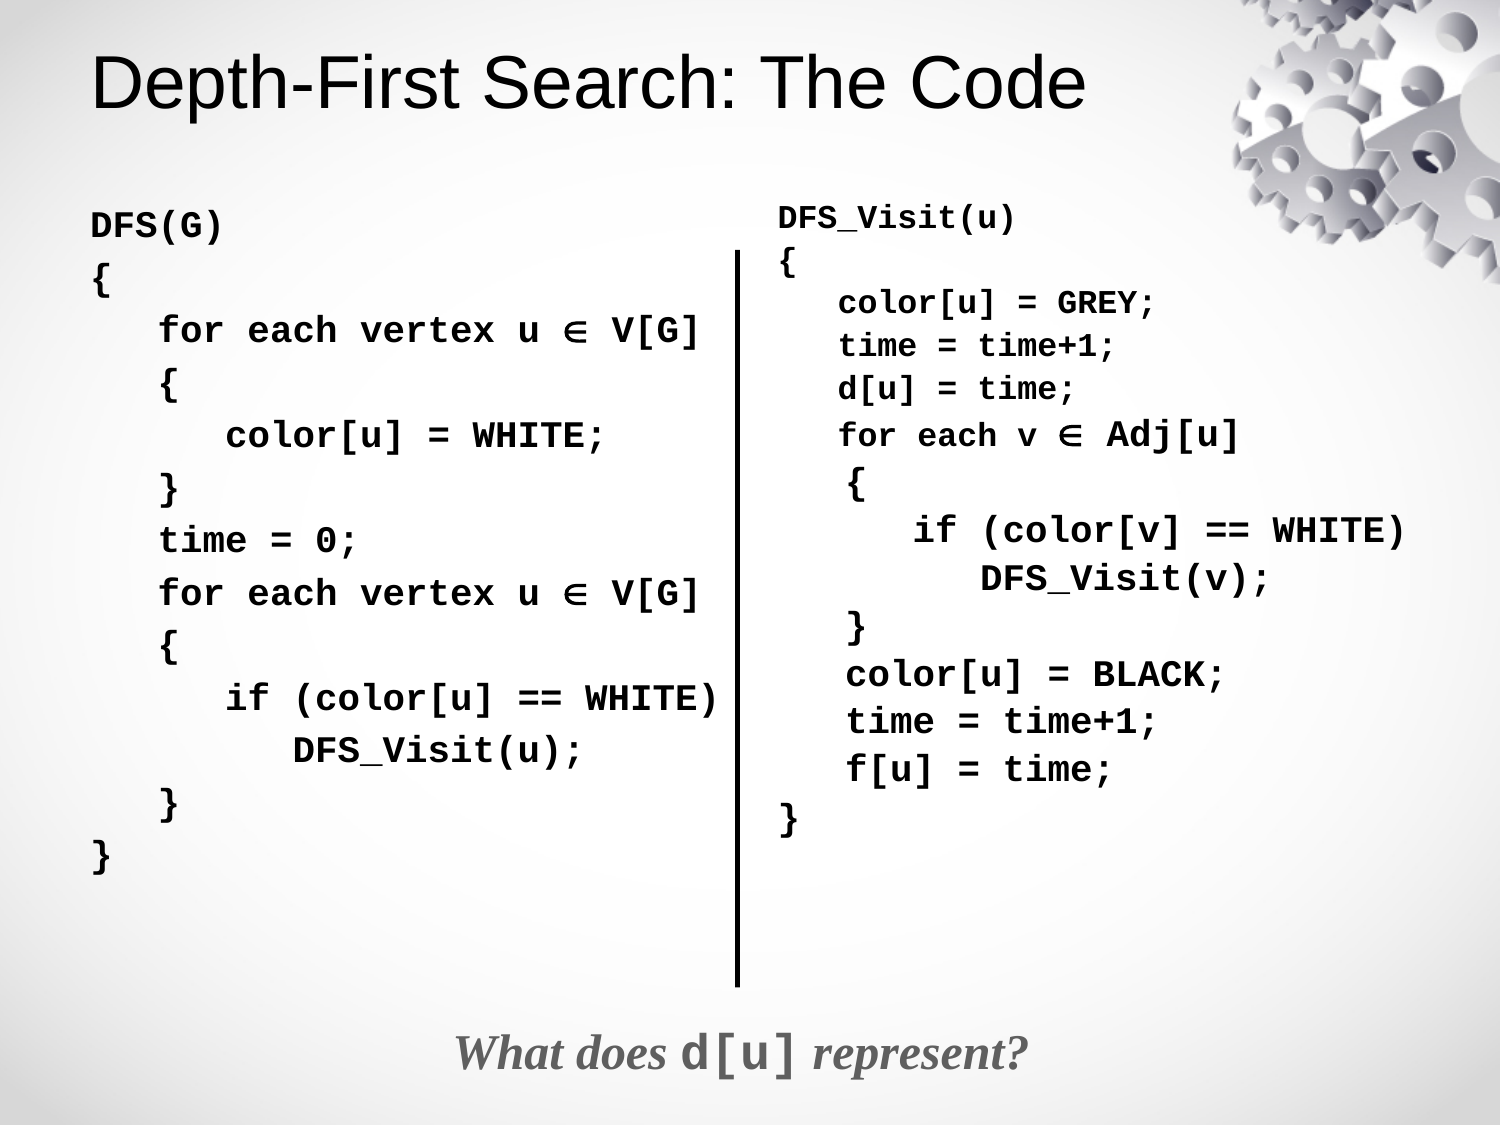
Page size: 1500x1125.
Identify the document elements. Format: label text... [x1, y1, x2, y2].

title Depth-First Search: The Code [74, 30, 1426, 127]
list DFS(G) { for each vertex u  V[G] { color[u] = WHITE; } time = 0; for each vertex u  V[G] { if (color[u] == WHITE) DFS_Visit(u); } } [74, 192, 738, 1006]
list DFS_Visit(u) { color[u] = GREY; time = time+1; d[u] = time; for each v  Adj[u] { if (color[v] == WHITE) DFS_Visit(v); } color[u] = BLACK; time = time+1; f[u] = time; } [762, 192, 1426, 1006]
text_box What does d[u] represent? [437, 1012, 1045, 1088]
picture [0, 0, 1500, 1125]
